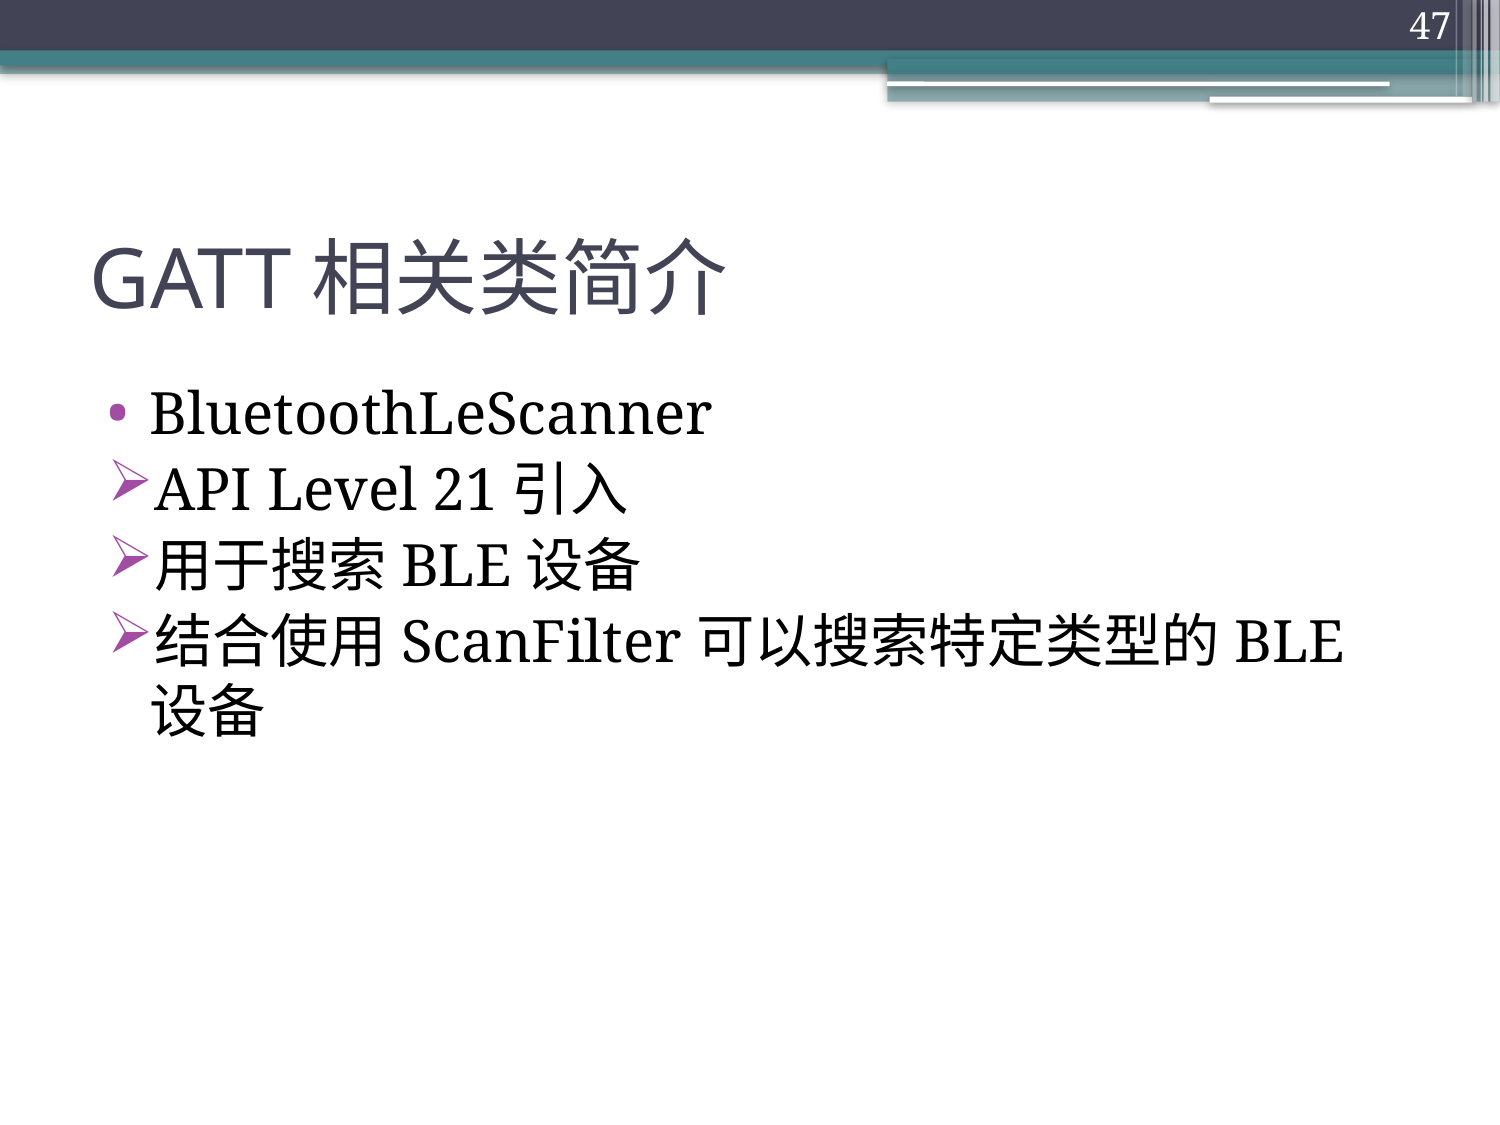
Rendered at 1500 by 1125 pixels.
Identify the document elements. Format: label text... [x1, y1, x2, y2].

list BluetoothLeScanner API Level 21引入 用于搜索BLE设备 结合使用ScanFilter可以搜索特定类型的BLE设备 [75, 368, 1425, 1083]
slide_number 47 [1341, 0, 1466, 61]
title GATT相关类简介 [75, 187, 1425, 363]
